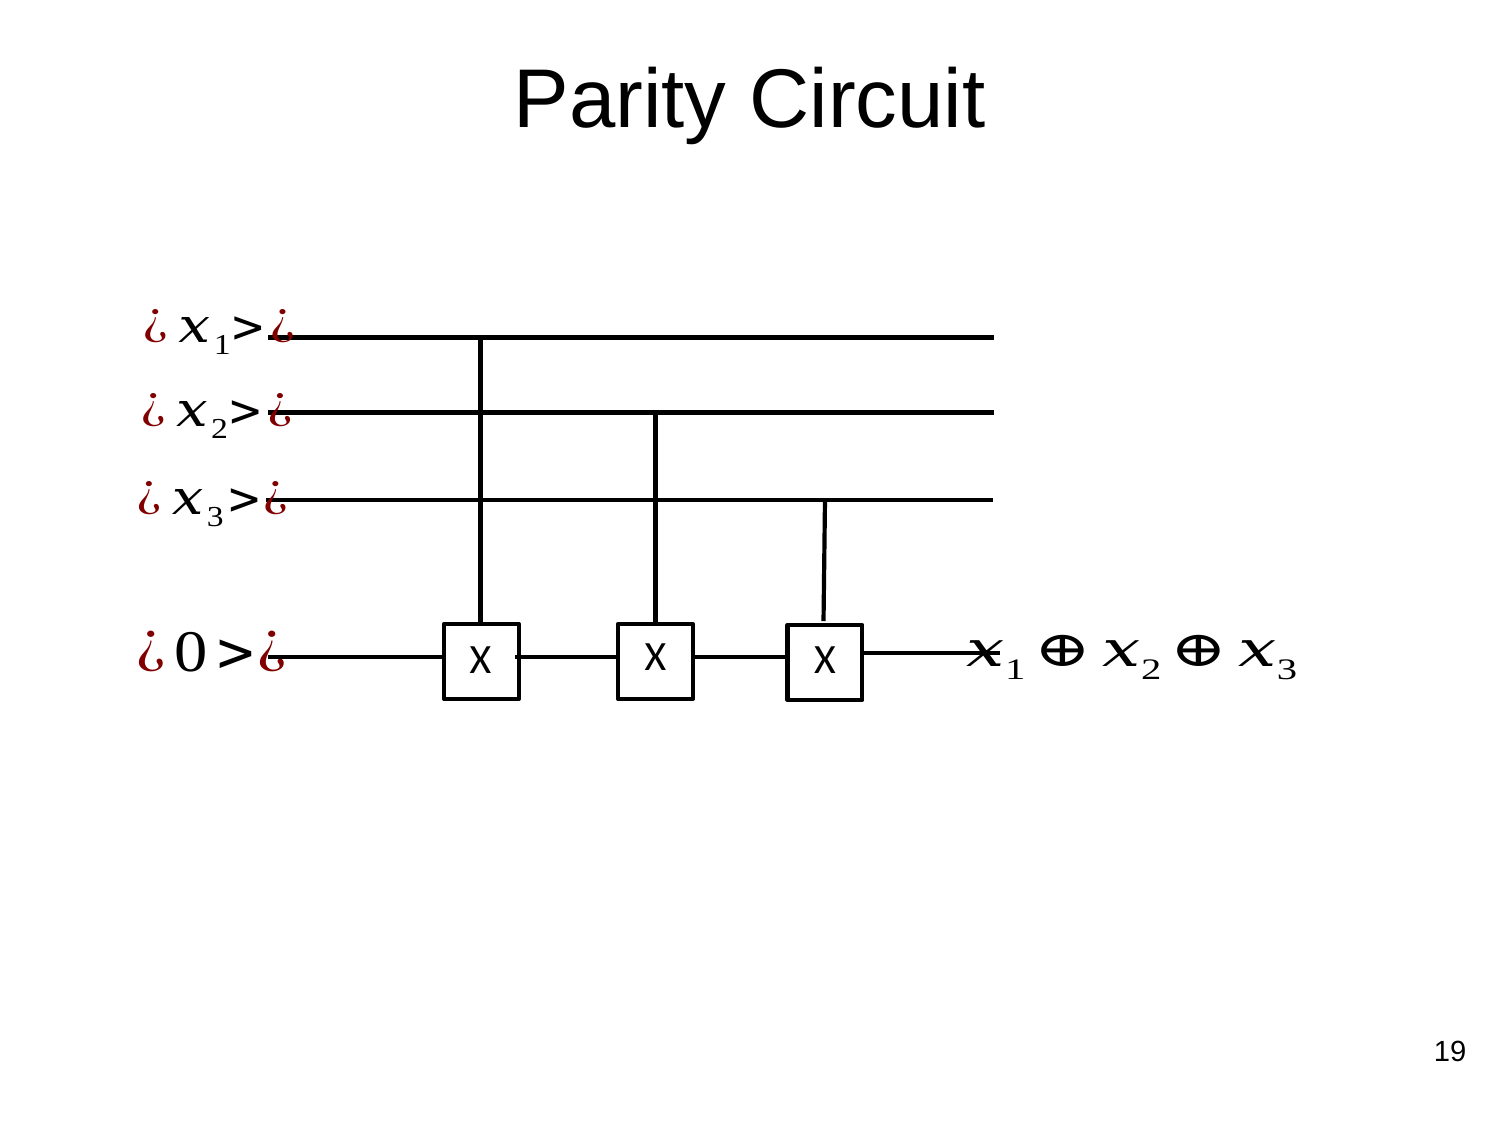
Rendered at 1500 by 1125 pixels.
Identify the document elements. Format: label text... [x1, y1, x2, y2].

text_box [617, 623, 693, 699]
text_box [443, 665, 519, 699]
text_box [787, 689, 863, 700]
title Parity Circuit [112, 37, 1388, 151]
text_box X [442, 624, 518, 690]
slide_number 19 [1168, 1024, 1482, 1101]
text_box X [787, 624, 863, 689]
